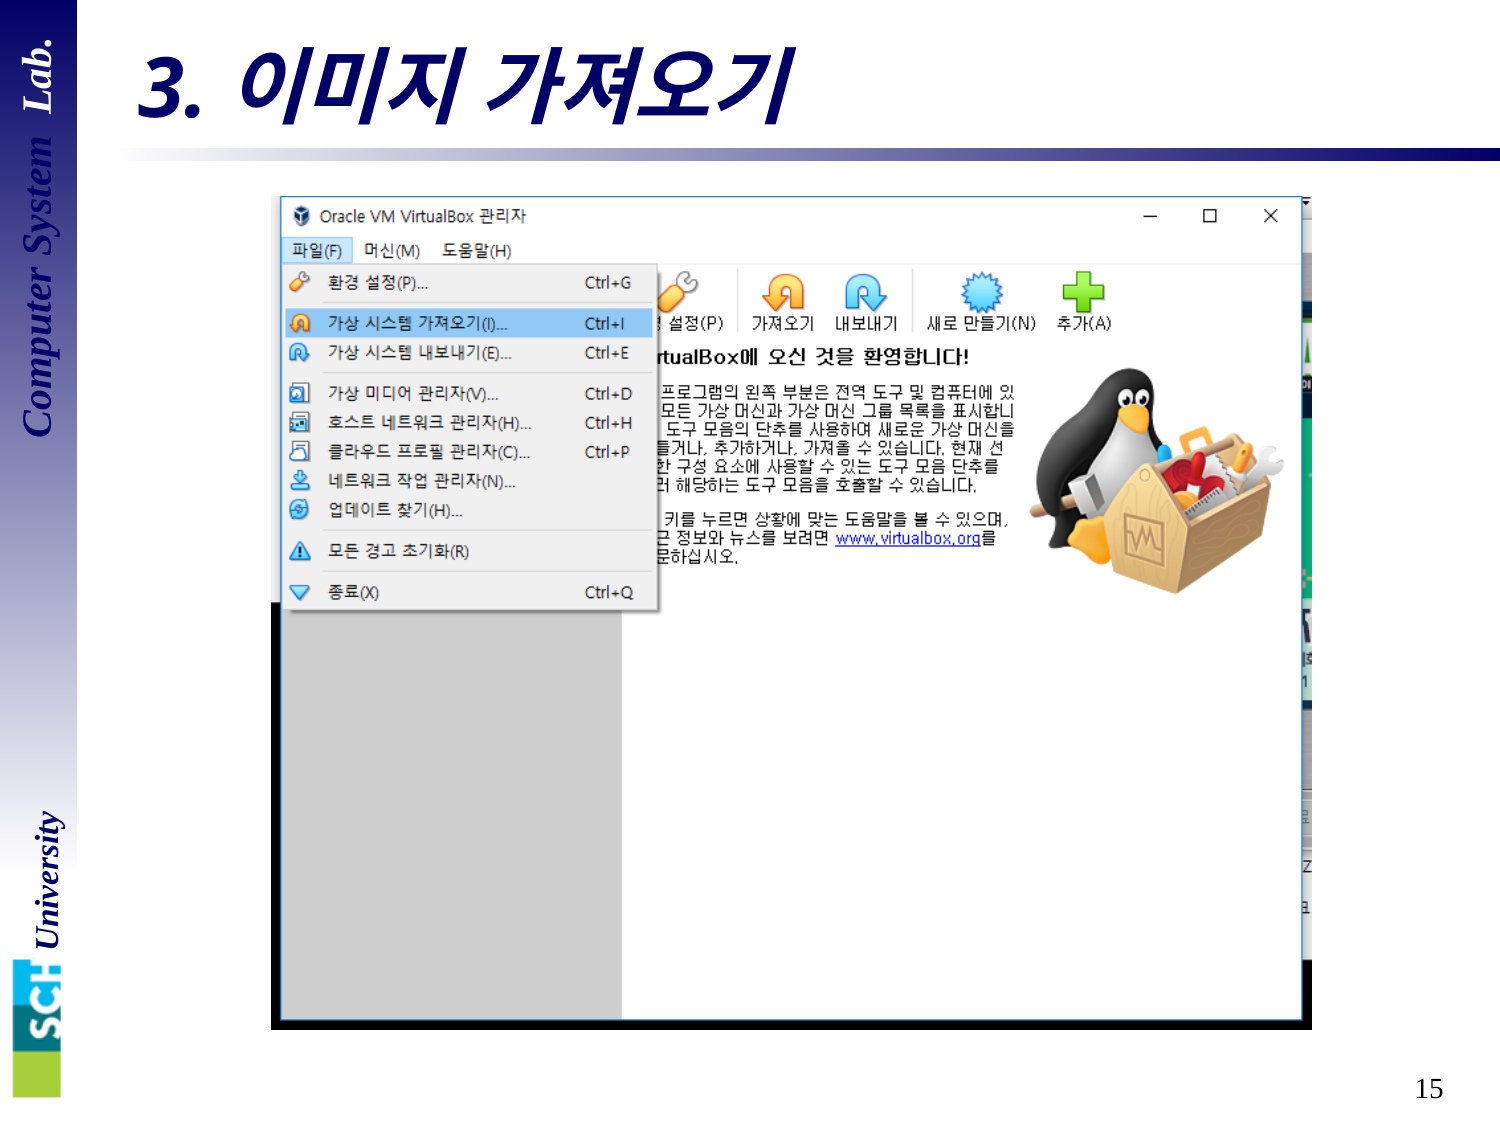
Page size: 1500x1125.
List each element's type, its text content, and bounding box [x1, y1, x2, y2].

picture [271, 195, 1312, 1030]
picture [5, 952, 69, 1104]
title 3.이미지 가져오기 [123, 25, 1460, 143]
